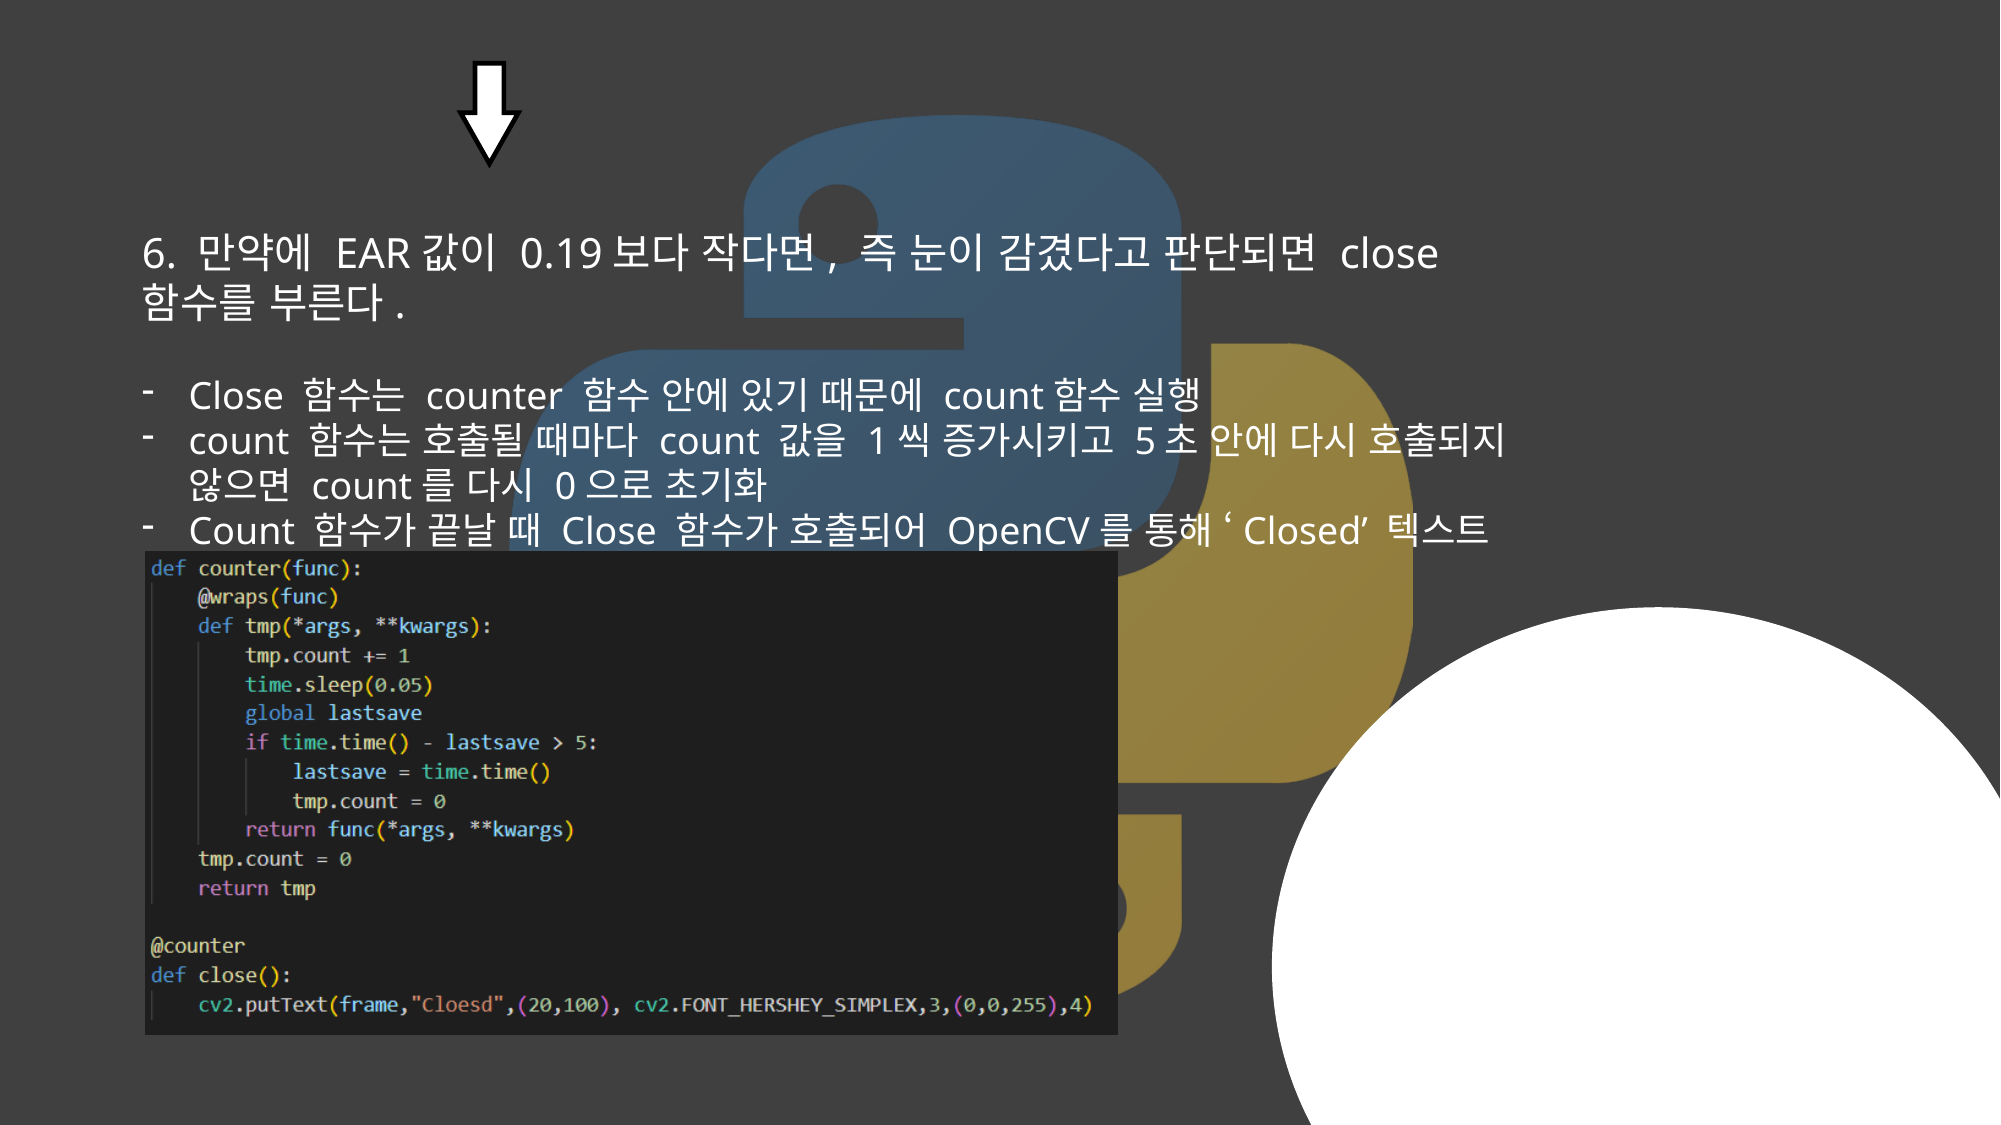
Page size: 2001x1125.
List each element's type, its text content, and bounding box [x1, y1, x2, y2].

text_box [458, 62, 521, 166]
text_box [1276, 607, 2000, 1125]
picture [145, 115, 1413, 1035]
text_box 6. 만약에 EAR값이 0.19보다 작다면, 즉 눈이 감겼다고 판단되면 close 함수를 부른다. Close 함수는 counter 함수 안에 있기 때문에 count함수 실행 count 함수는 호출될 때마다 count 값을 1씩 증가시키고 5초 안에 다시 호출되지 않으면 count를 다시 0으로 초기화 Count 함수가 끝날 때 Close 함수가 호출되어 OpenCV를 통해 ‘Closed’ 텍스트 출력 [1413, 219, 1571, 605]
text_box 6. 만약에 EAR값이 0.19보다 작다면, 즉 눈이 감겼다고 판단되면 close 함수를 부른다. Close 함수는 counter 함수 안에 있기 때문에 count함수 실행 count 함수는 호출될 때마다 count 값을 1씩 증가시키고 5초 안에 다시 호출되지 않으면 count를 다시 0으로 초기화 Count 함수가 끝날 때 Close 함수가 호출되어 OpenCV를 통해 ‘Closed’ 텍스트 출력 [127, 219, 509, 605]
